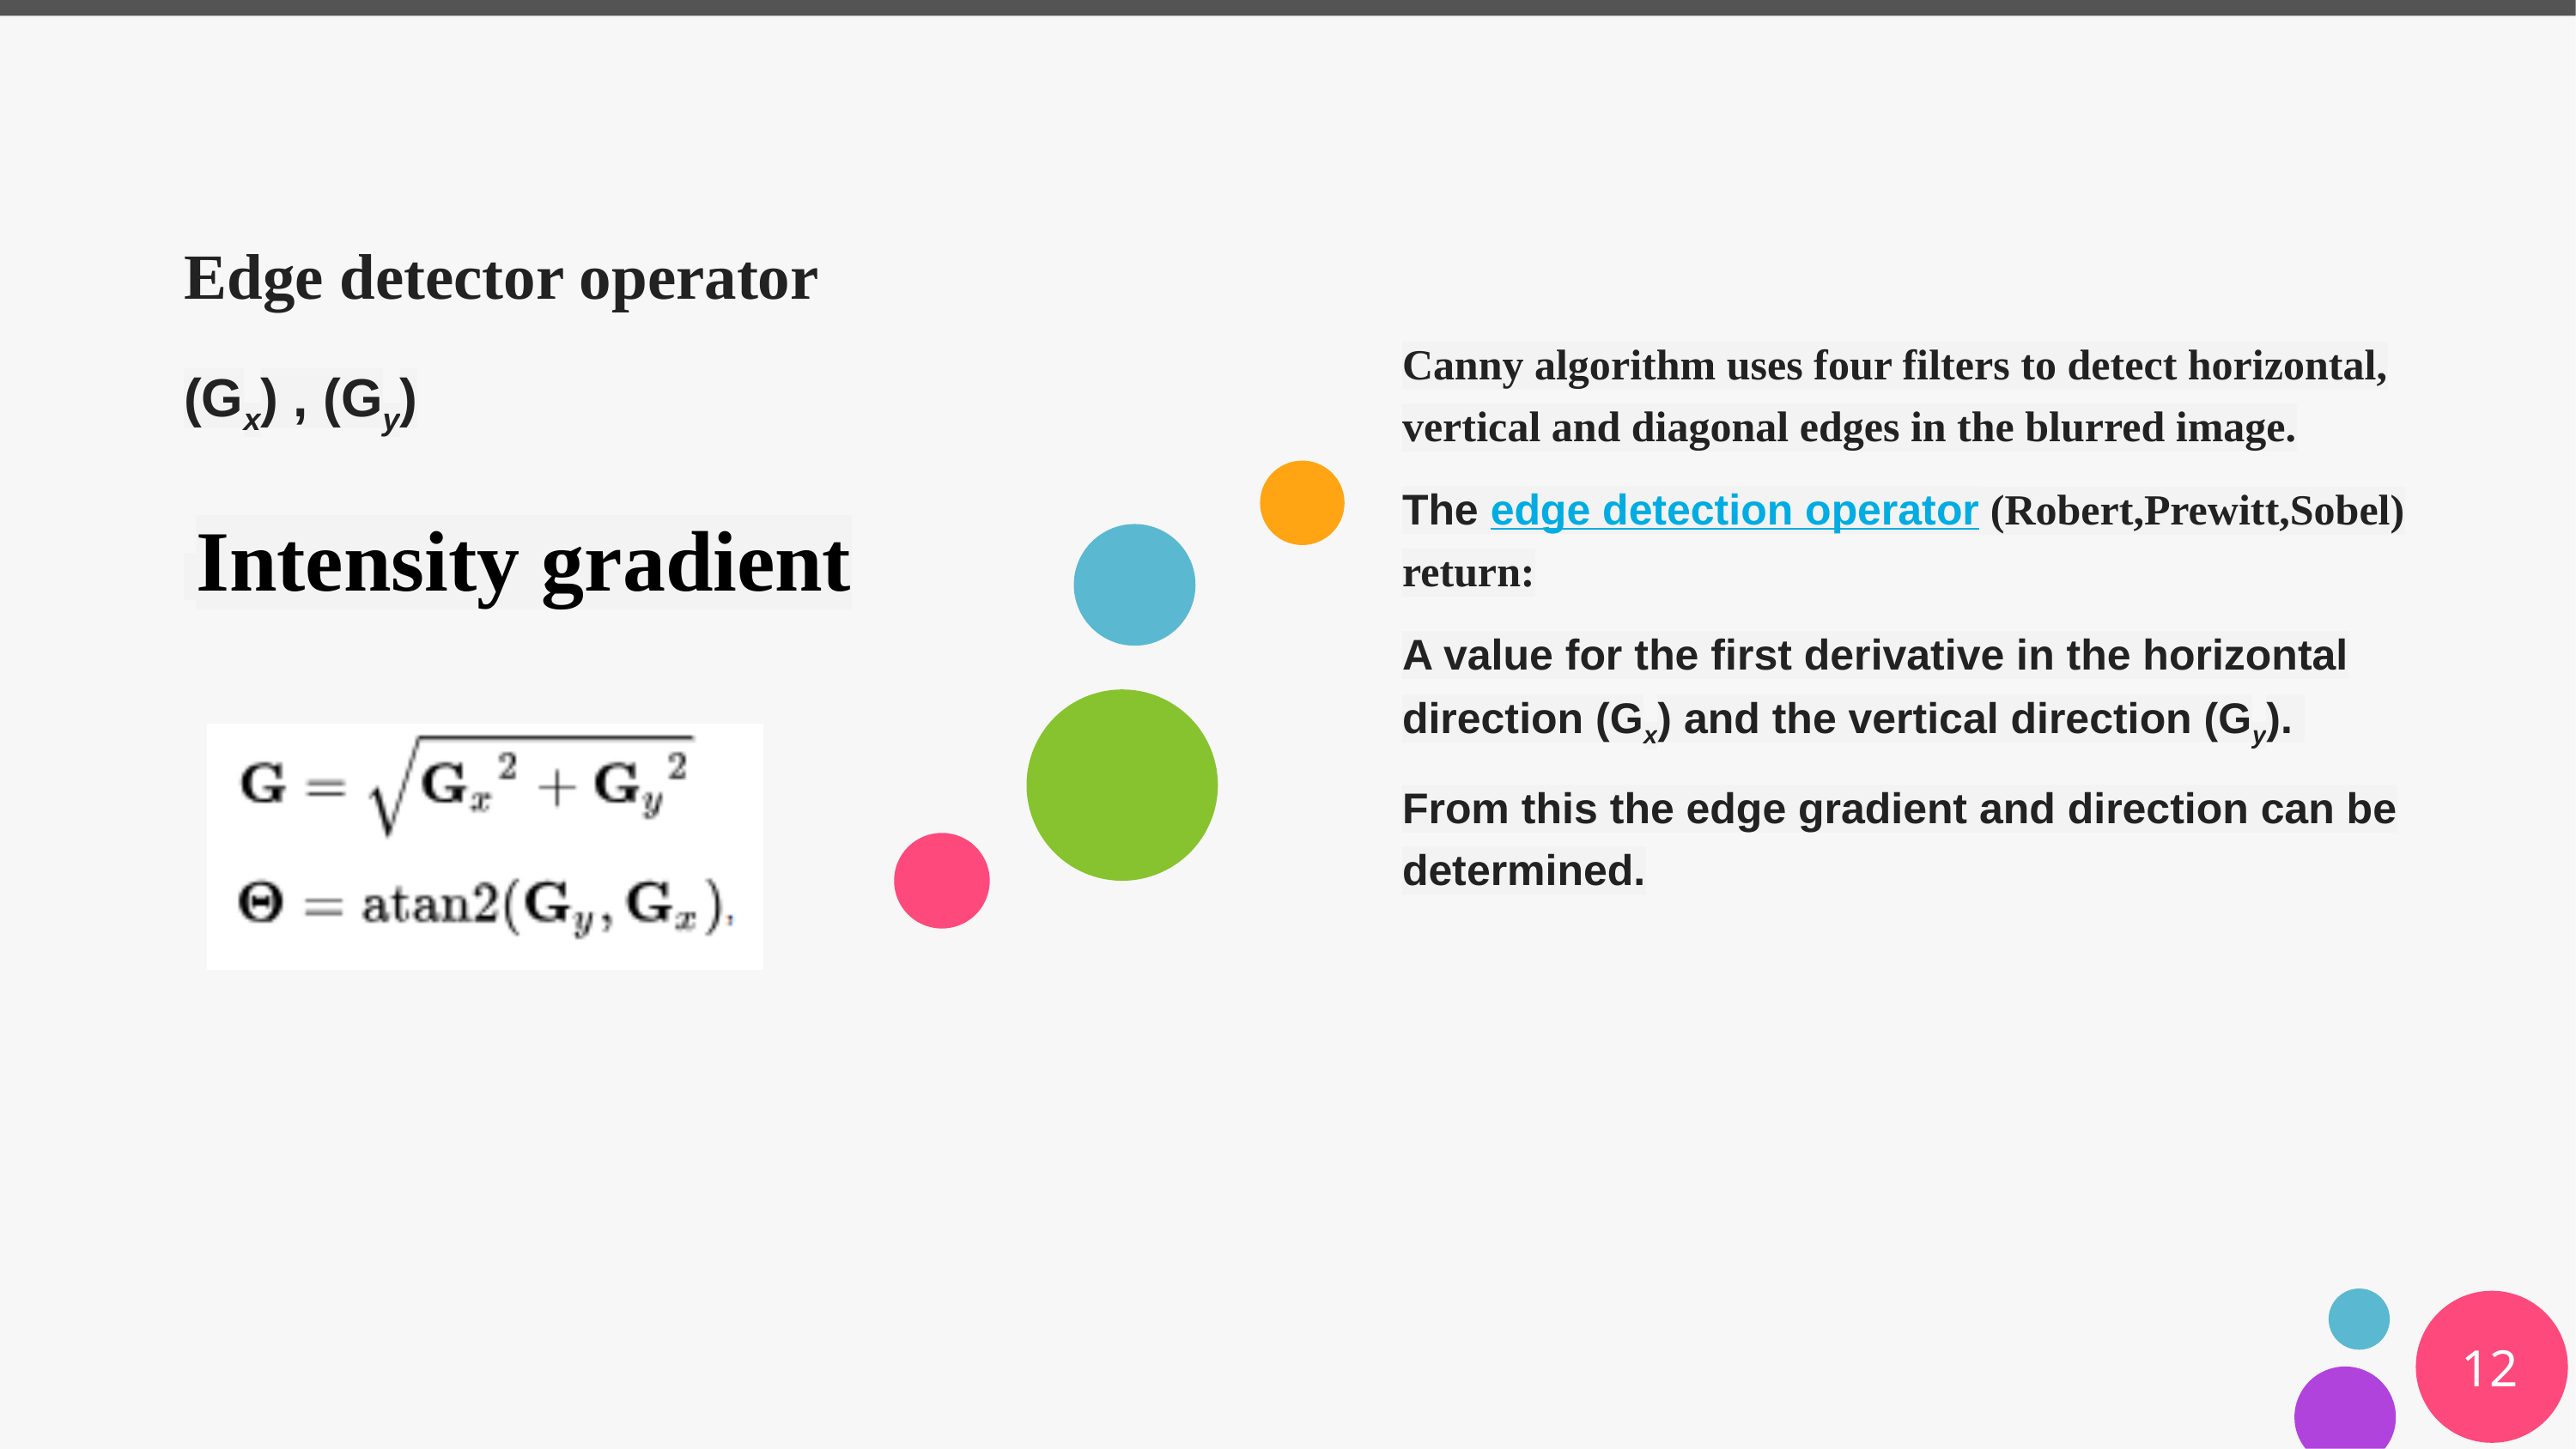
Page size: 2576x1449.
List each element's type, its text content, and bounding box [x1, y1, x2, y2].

list Canny algorithm uses four filters to detect horizontal, vertical and diagonal edges in the blurred image. The edge detection operator (Robert,Prewitt,Sobel) return: A value for the first derivative in the horizontal direction (Gx) and the vertical direction (Gy). From this the edge gradient and direction can be determined. [1379, 315, 2473, 749]
picture [206, 723, 763, 971]
title Edge detector operator (Gx) , (Gy) Intensity gradient [161, 430, 1026, 676]
slide_number 12 [2414, 1328, 2567, 1406]
